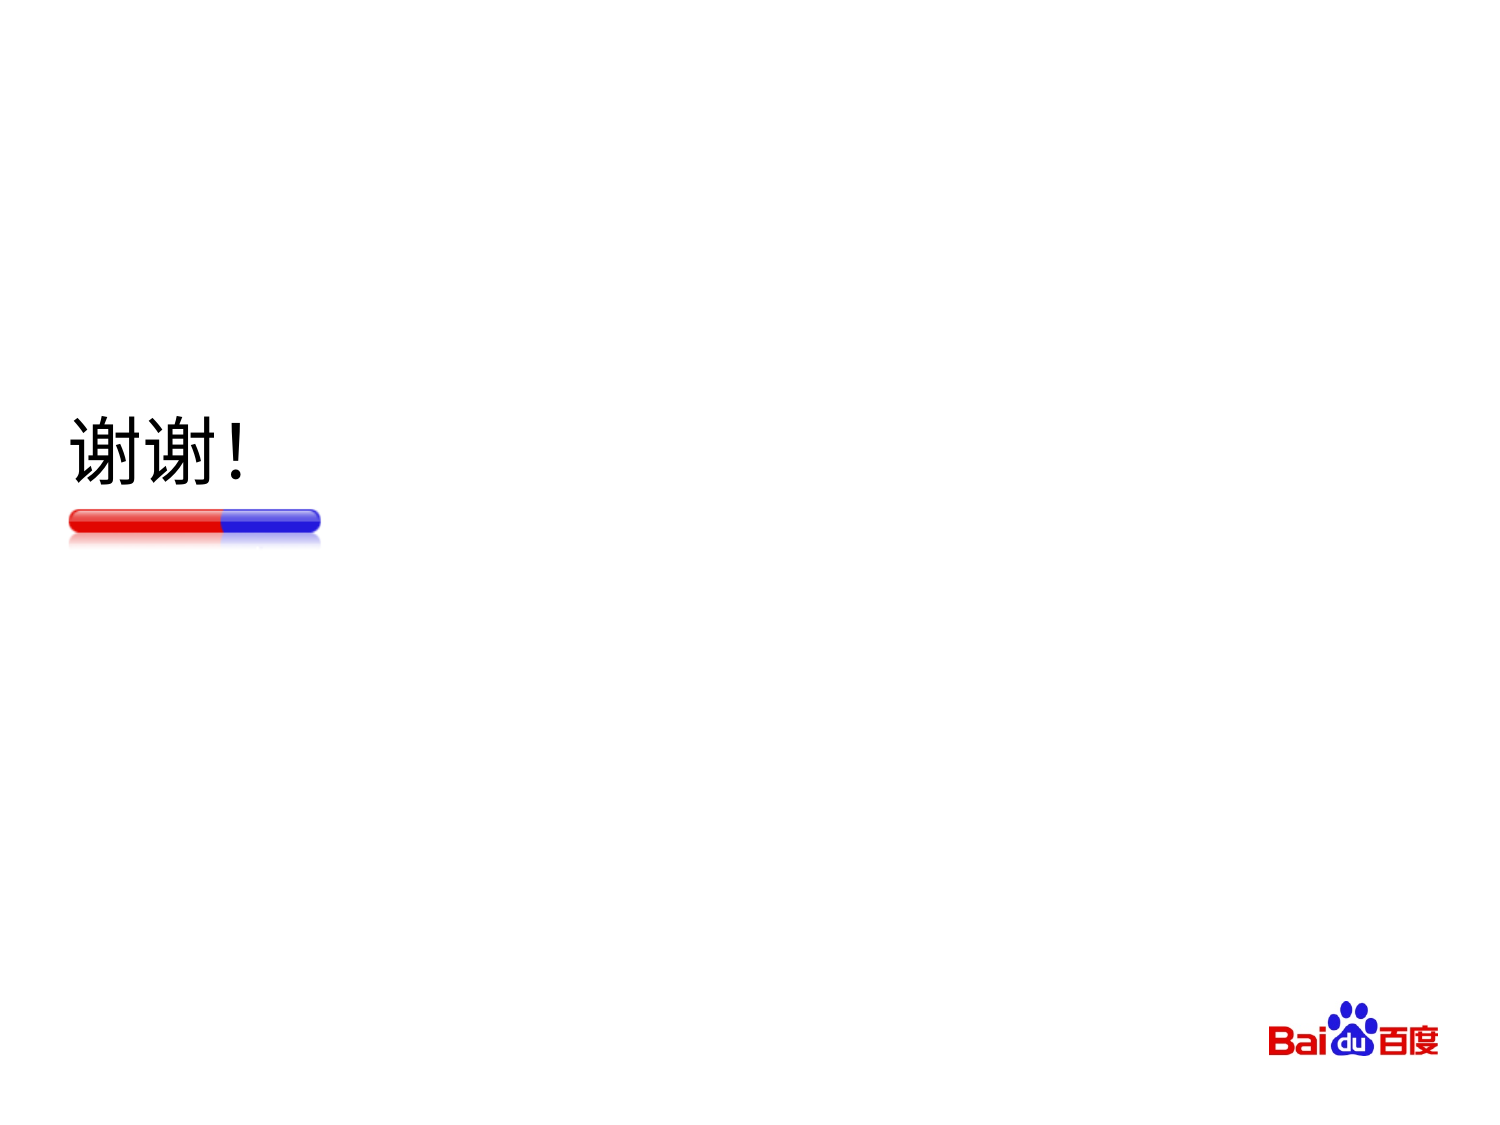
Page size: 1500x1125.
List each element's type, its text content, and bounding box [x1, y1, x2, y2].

picture [64, 528, 326, 555]
picture [1269, 1001, 1438, 1056]
title 谢谢！ [53, 397, 1020, 528]
